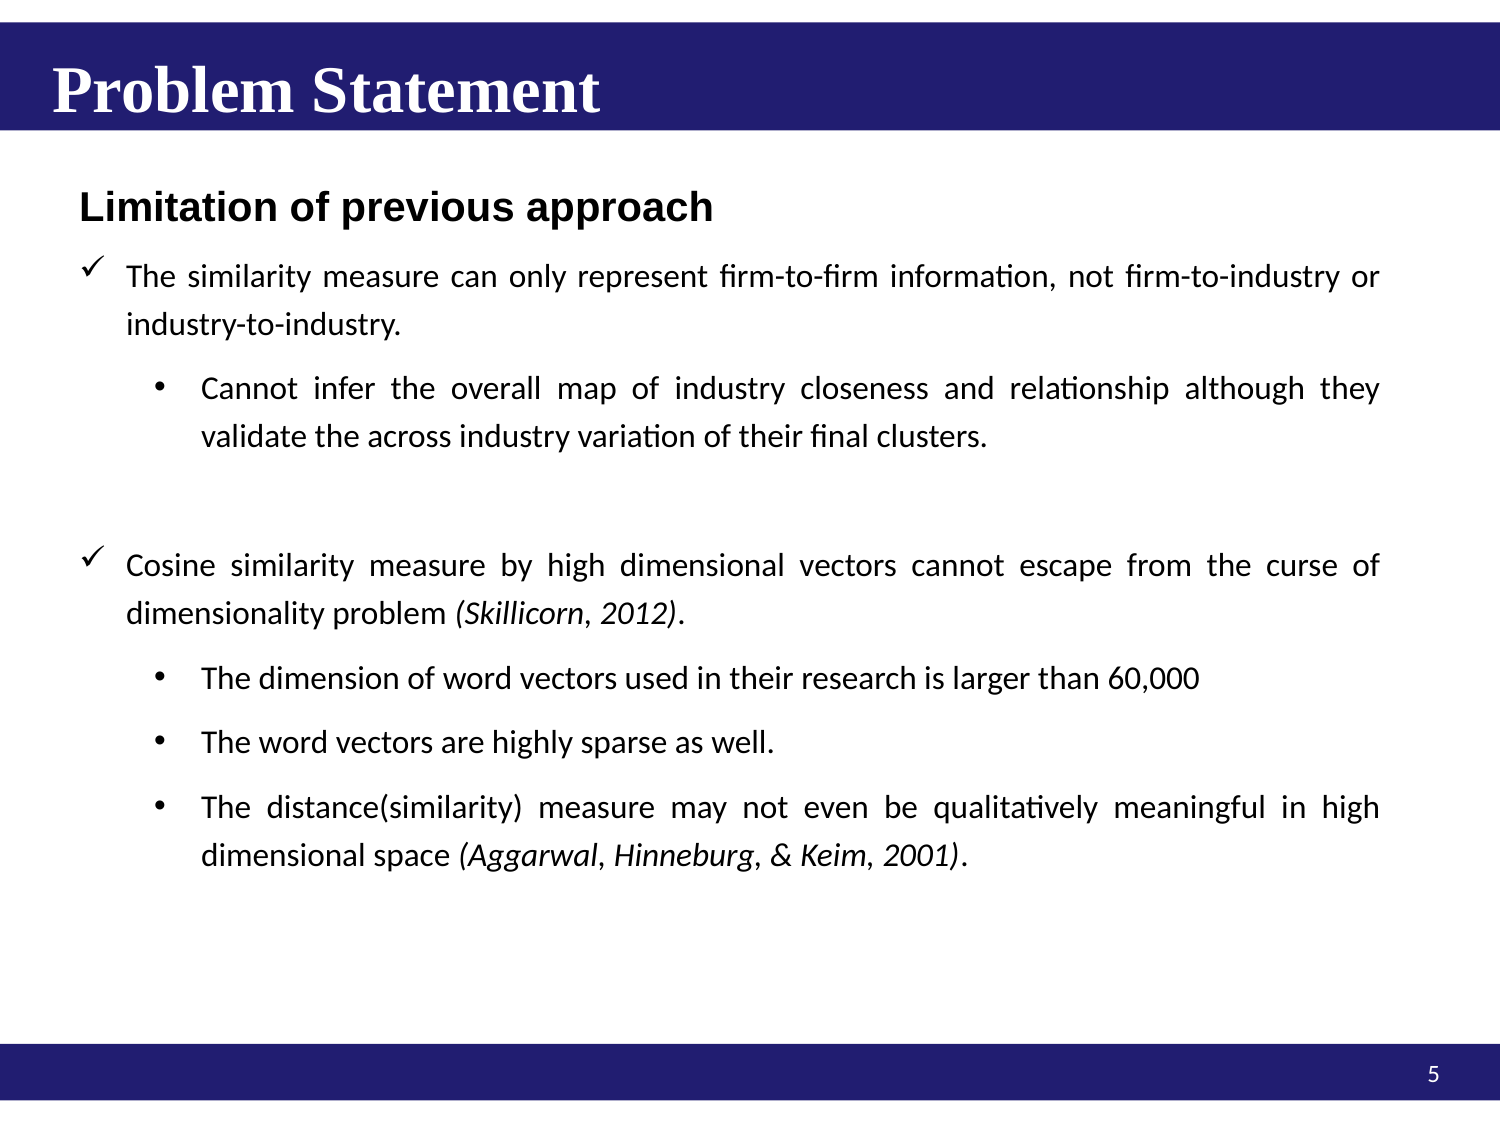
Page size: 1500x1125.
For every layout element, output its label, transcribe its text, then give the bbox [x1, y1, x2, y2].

text_box Problem Statement [37, 38, 617, 134]
slide_number 5 [1059, 1042, 1456, 1103]
text_box Limitation of previous approach The similarity measure can only represent firm-to-firm information, not firm-to-industry or industry-to-industry. Cannot infer the overall map of industry closeness and relationship although they validate the across industry variation of their final clusters. Cosine similarity measure by high dimensional vectors cannot escape from the curse of dimensionality problem (Skillicorn, 2012). The dimension of word vectors used in their research is larger than 60,000 The word vectors are highly sparse as well. The distance(similarity) measure may not even be qualitatively meaningful in high dimensional space (Aggarwal, Hinneburg, & Keim, 2001). [64, 162, 1397, 881]
